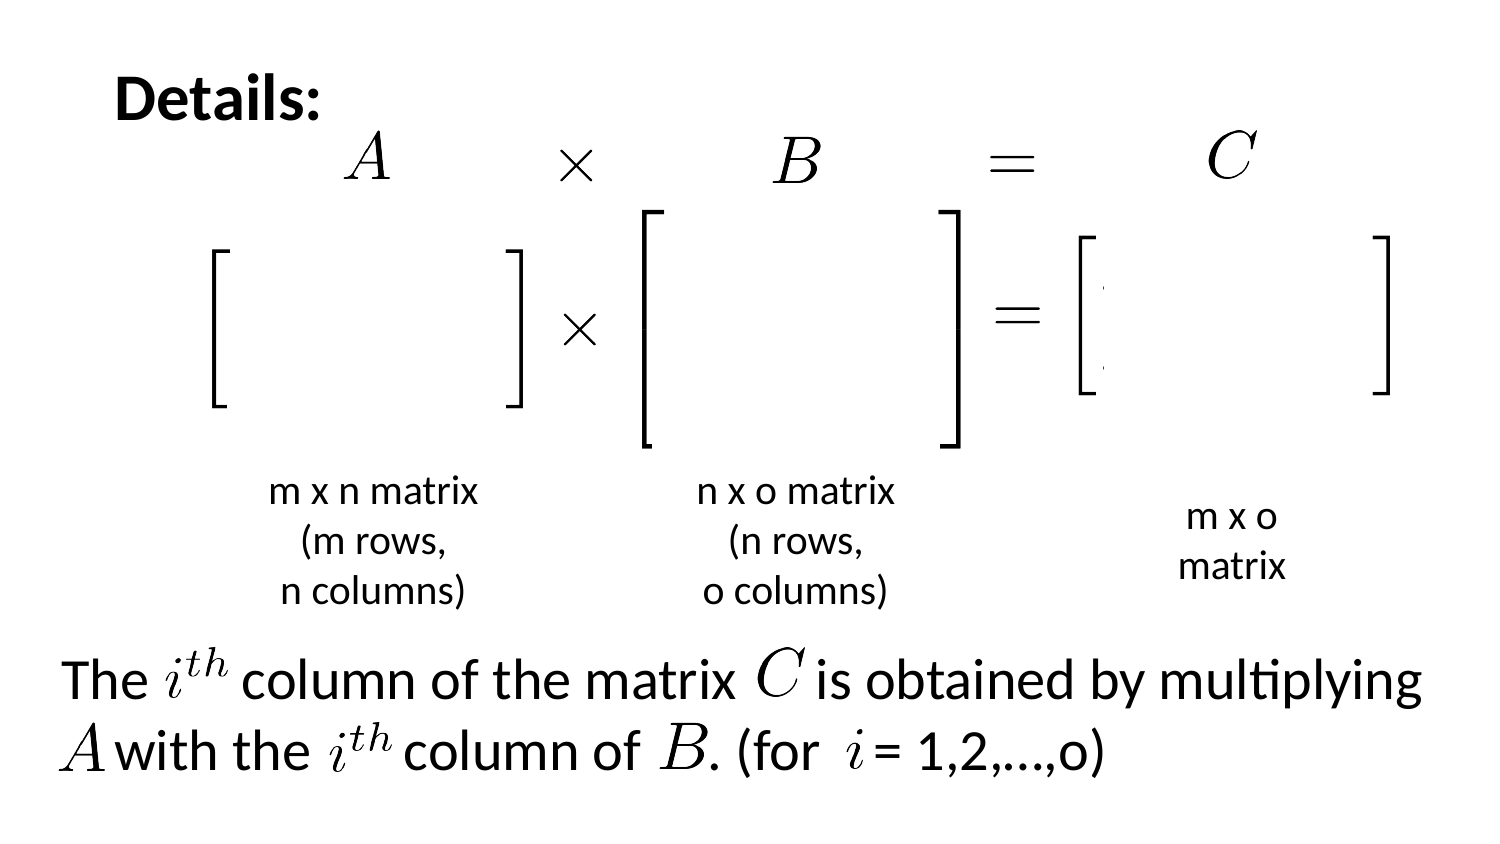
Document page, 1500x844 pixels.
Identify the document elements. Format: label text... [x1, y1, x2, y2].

picture [971, 126, 1063, 211]
picture [995, 235, 1390, 397]
picture [342, 130, 390, 179]
text_box m x n matrix (m rows, n columns) [219, 458, 528, 621]
text_box Details: [99, 46, 1375, 141]
text_box m x o matrix [1077, 480, 1386, 596]
picture [212, 209, 962, 450]
text_box n x o matrix (n rows, o columns) [641, 458, 950, 621]
picture [539, 140, 613, 193]
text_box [46, 634, 1447, 792]
picture [772, 136, 821, 183]
picture [1208, 130, 1257, 180]
